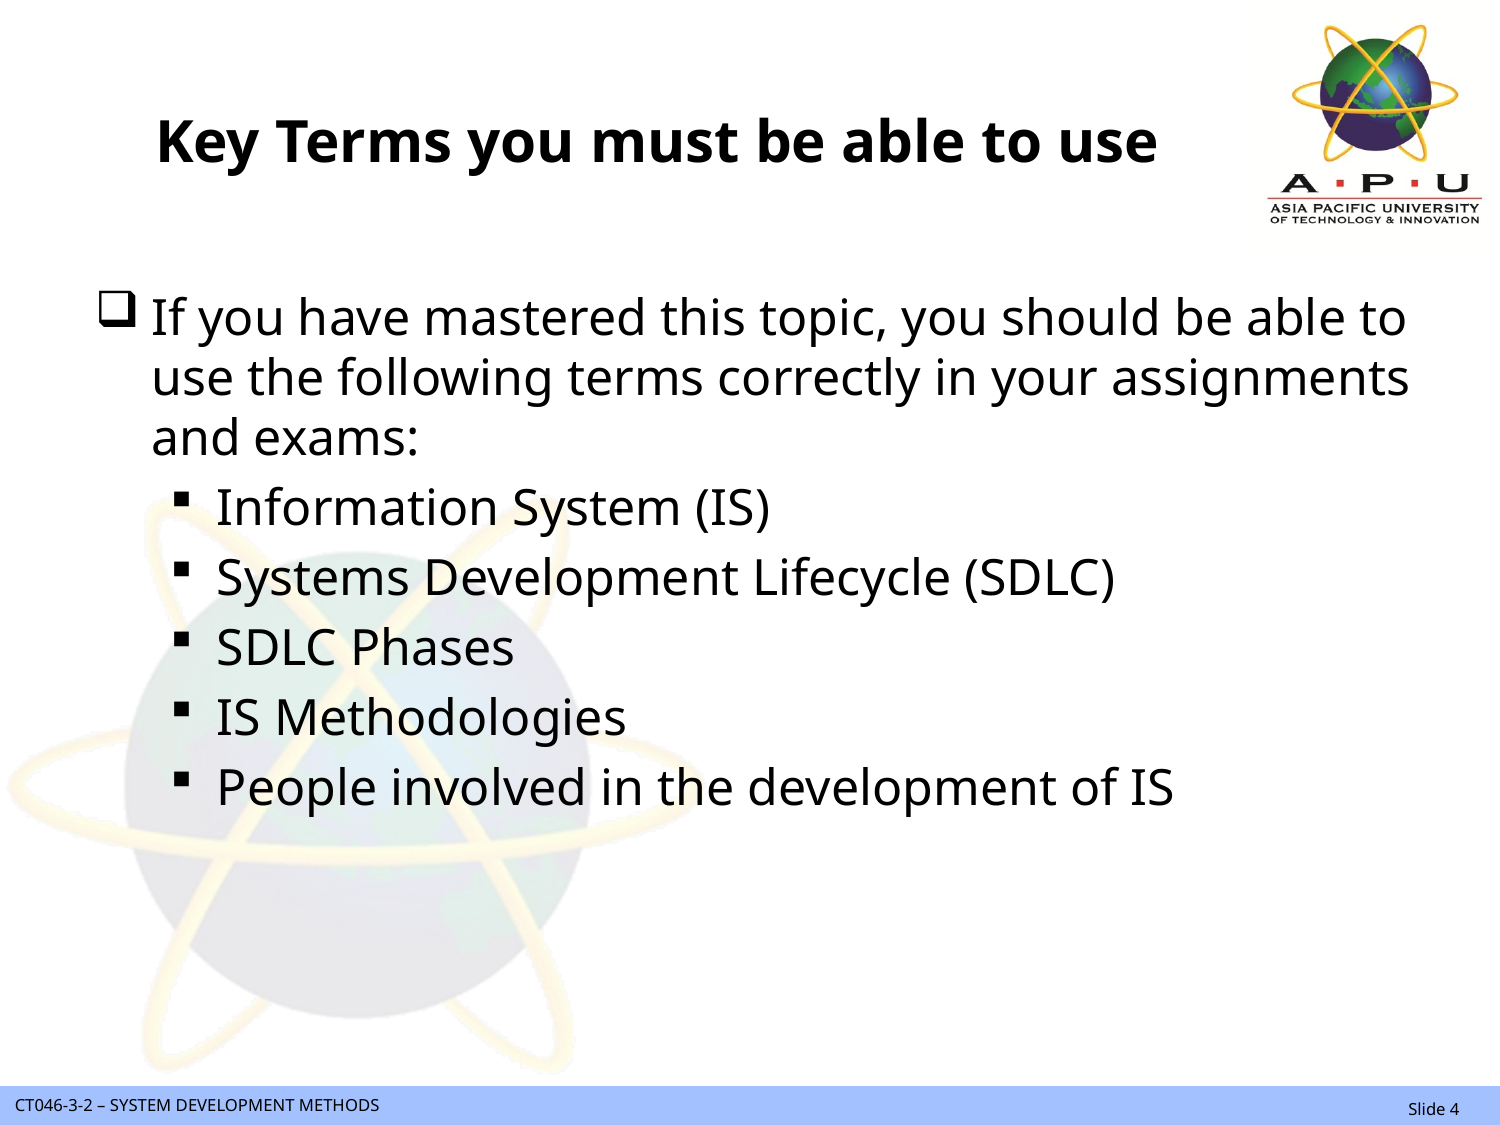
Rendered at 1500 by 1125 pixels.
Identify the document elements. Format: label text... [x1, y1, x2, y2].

list If you have mastered this topic, you should be able to use the following terms correctly in your assignments and exams: Information System (IS) Systems Development Lifecycle (SDLC) SDLC Phases IS Methodologies People involved in the development of IS [79, 278, 1431, 1022]
title Key Terms you must be able to use [79, 44, 1236, 233]
picture [1251, 0, 1500, 249]
